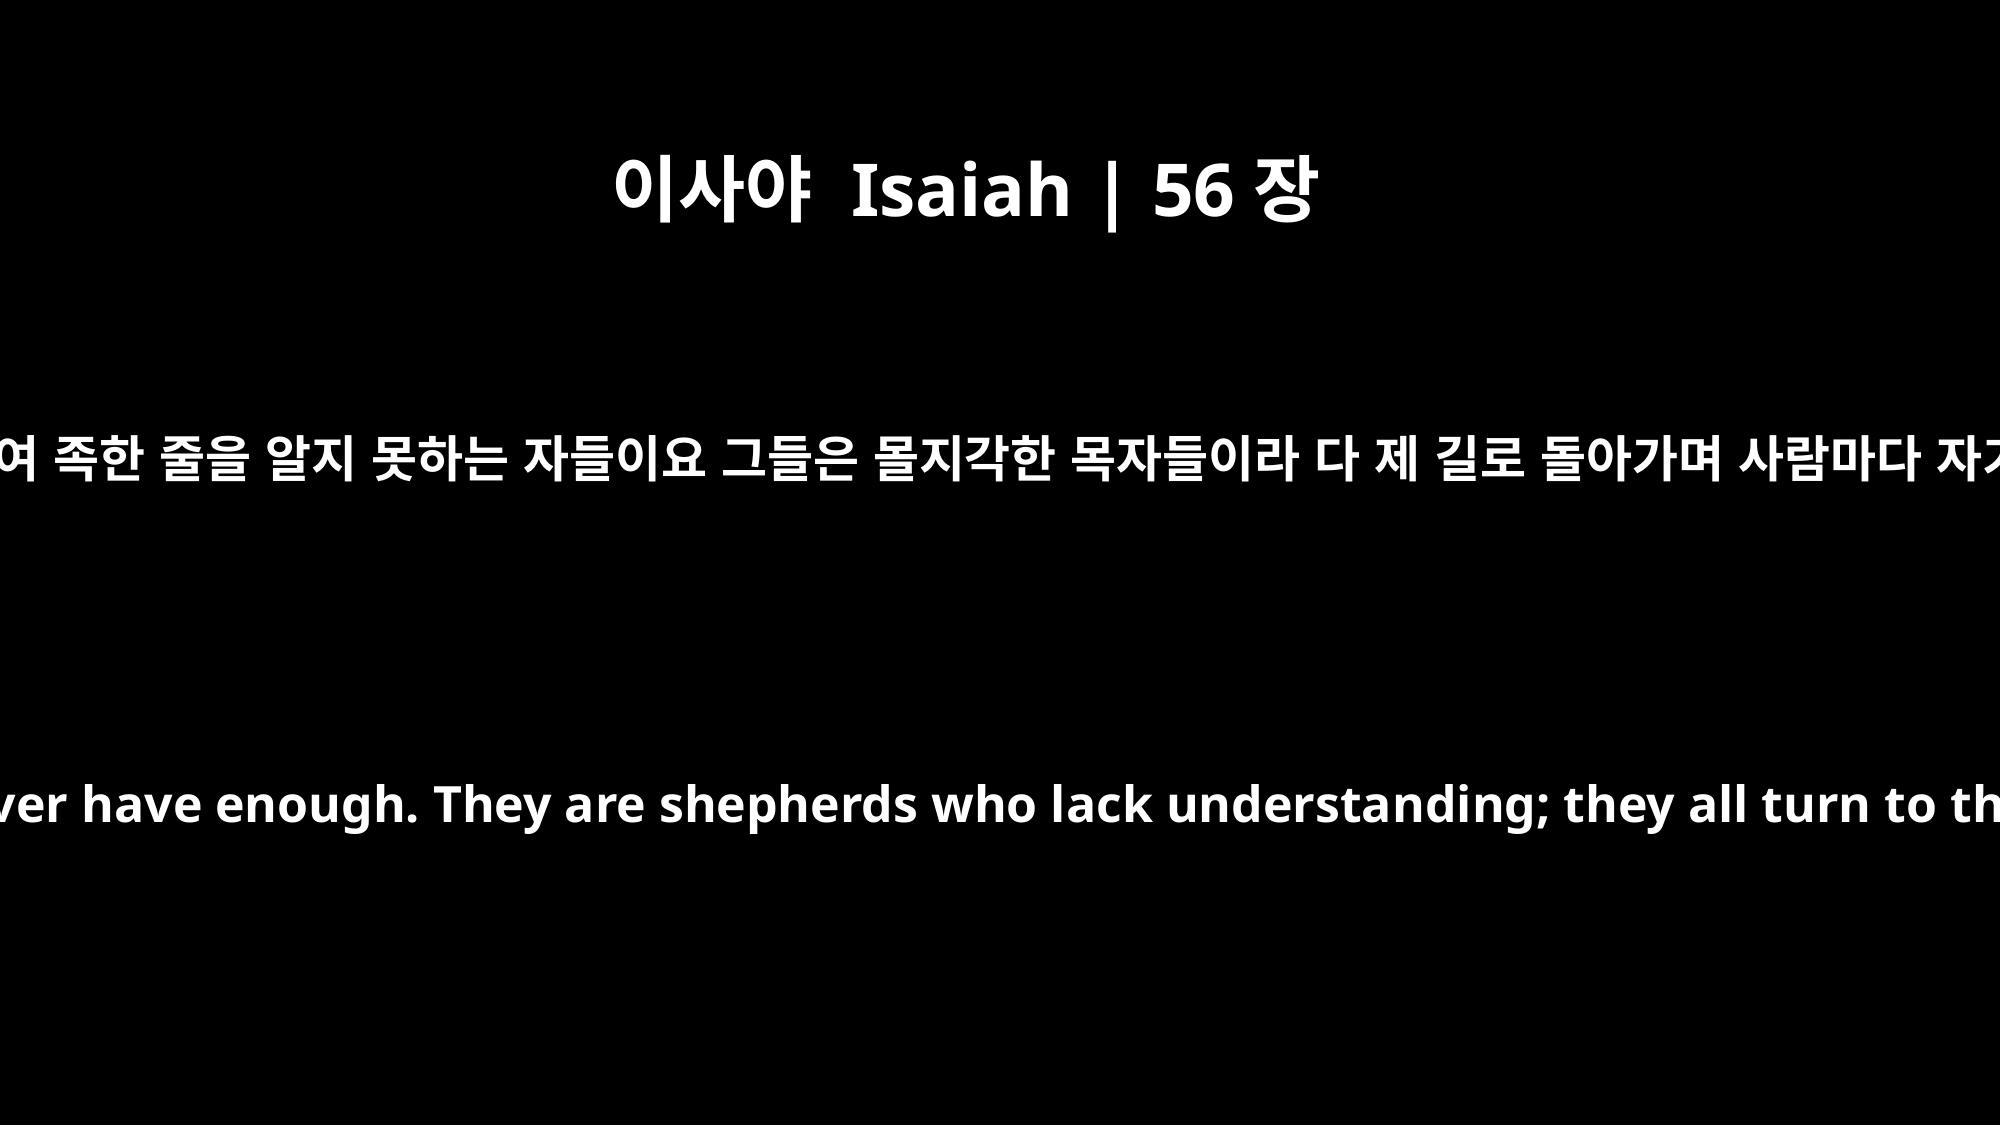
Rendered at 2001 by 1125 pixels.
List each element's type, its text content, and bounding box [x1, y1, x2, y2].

text_box They are dogs with mighty appetites; they never have enough. They are shepherds who lack understanding; they all turn to their own way, each seeks his own gain. [0, 764, 2000, 840]
text_box 이사야 Isaiah | 56장 [596, 136, 1336, 239]
text_box 11 이 개들은 탐욕이 심하여 족한 줄을 알지 못하는 자들이요 그들은 몰지각한 목자들이라 다 제 길로 돌아가며 사람마다 자기 이익만 추구하며 [0, 359, 2000, 495]
